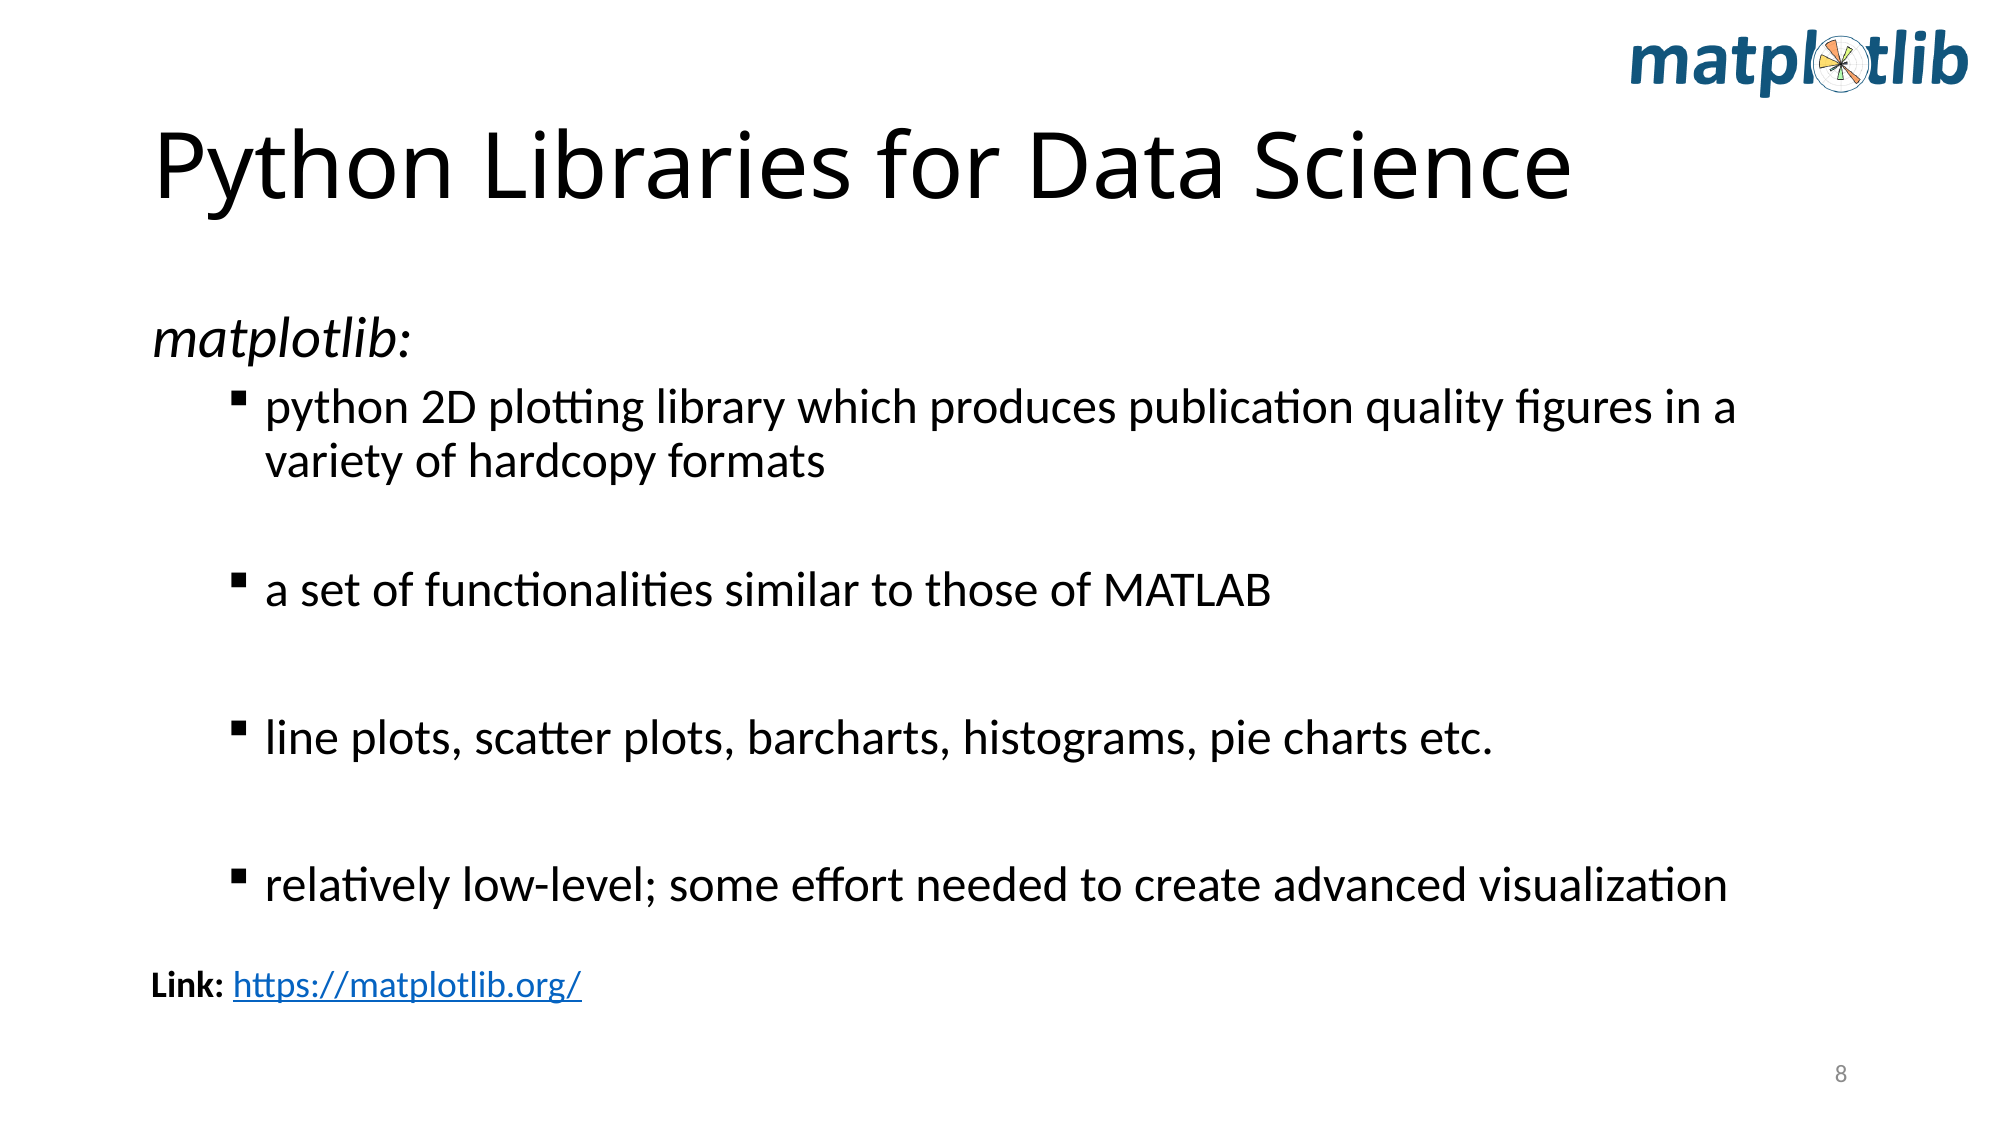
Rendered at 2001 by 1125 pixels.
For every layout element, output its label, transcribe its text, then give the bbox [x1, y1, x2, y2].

text_box Link: https://matplotlib.org/ [136, 952, 1064, 1013]
slide_number 8 [1412, 1042, 1863, 1103]
title Python Libraries for Data Science [137, 59, 1863, 278]
picture [1624, 19, 1983, 101]
list matplotlib: python 2D plotting library which produces publication quality figures in a variety of hardcopy formats a set of functionalities similar to those of MATLAB line plots, scatter plots, barcharts, histograms, pie charts etc. relatively low-level; some effort needed to create advanced visualization [137, 299, 1863, 1014]
